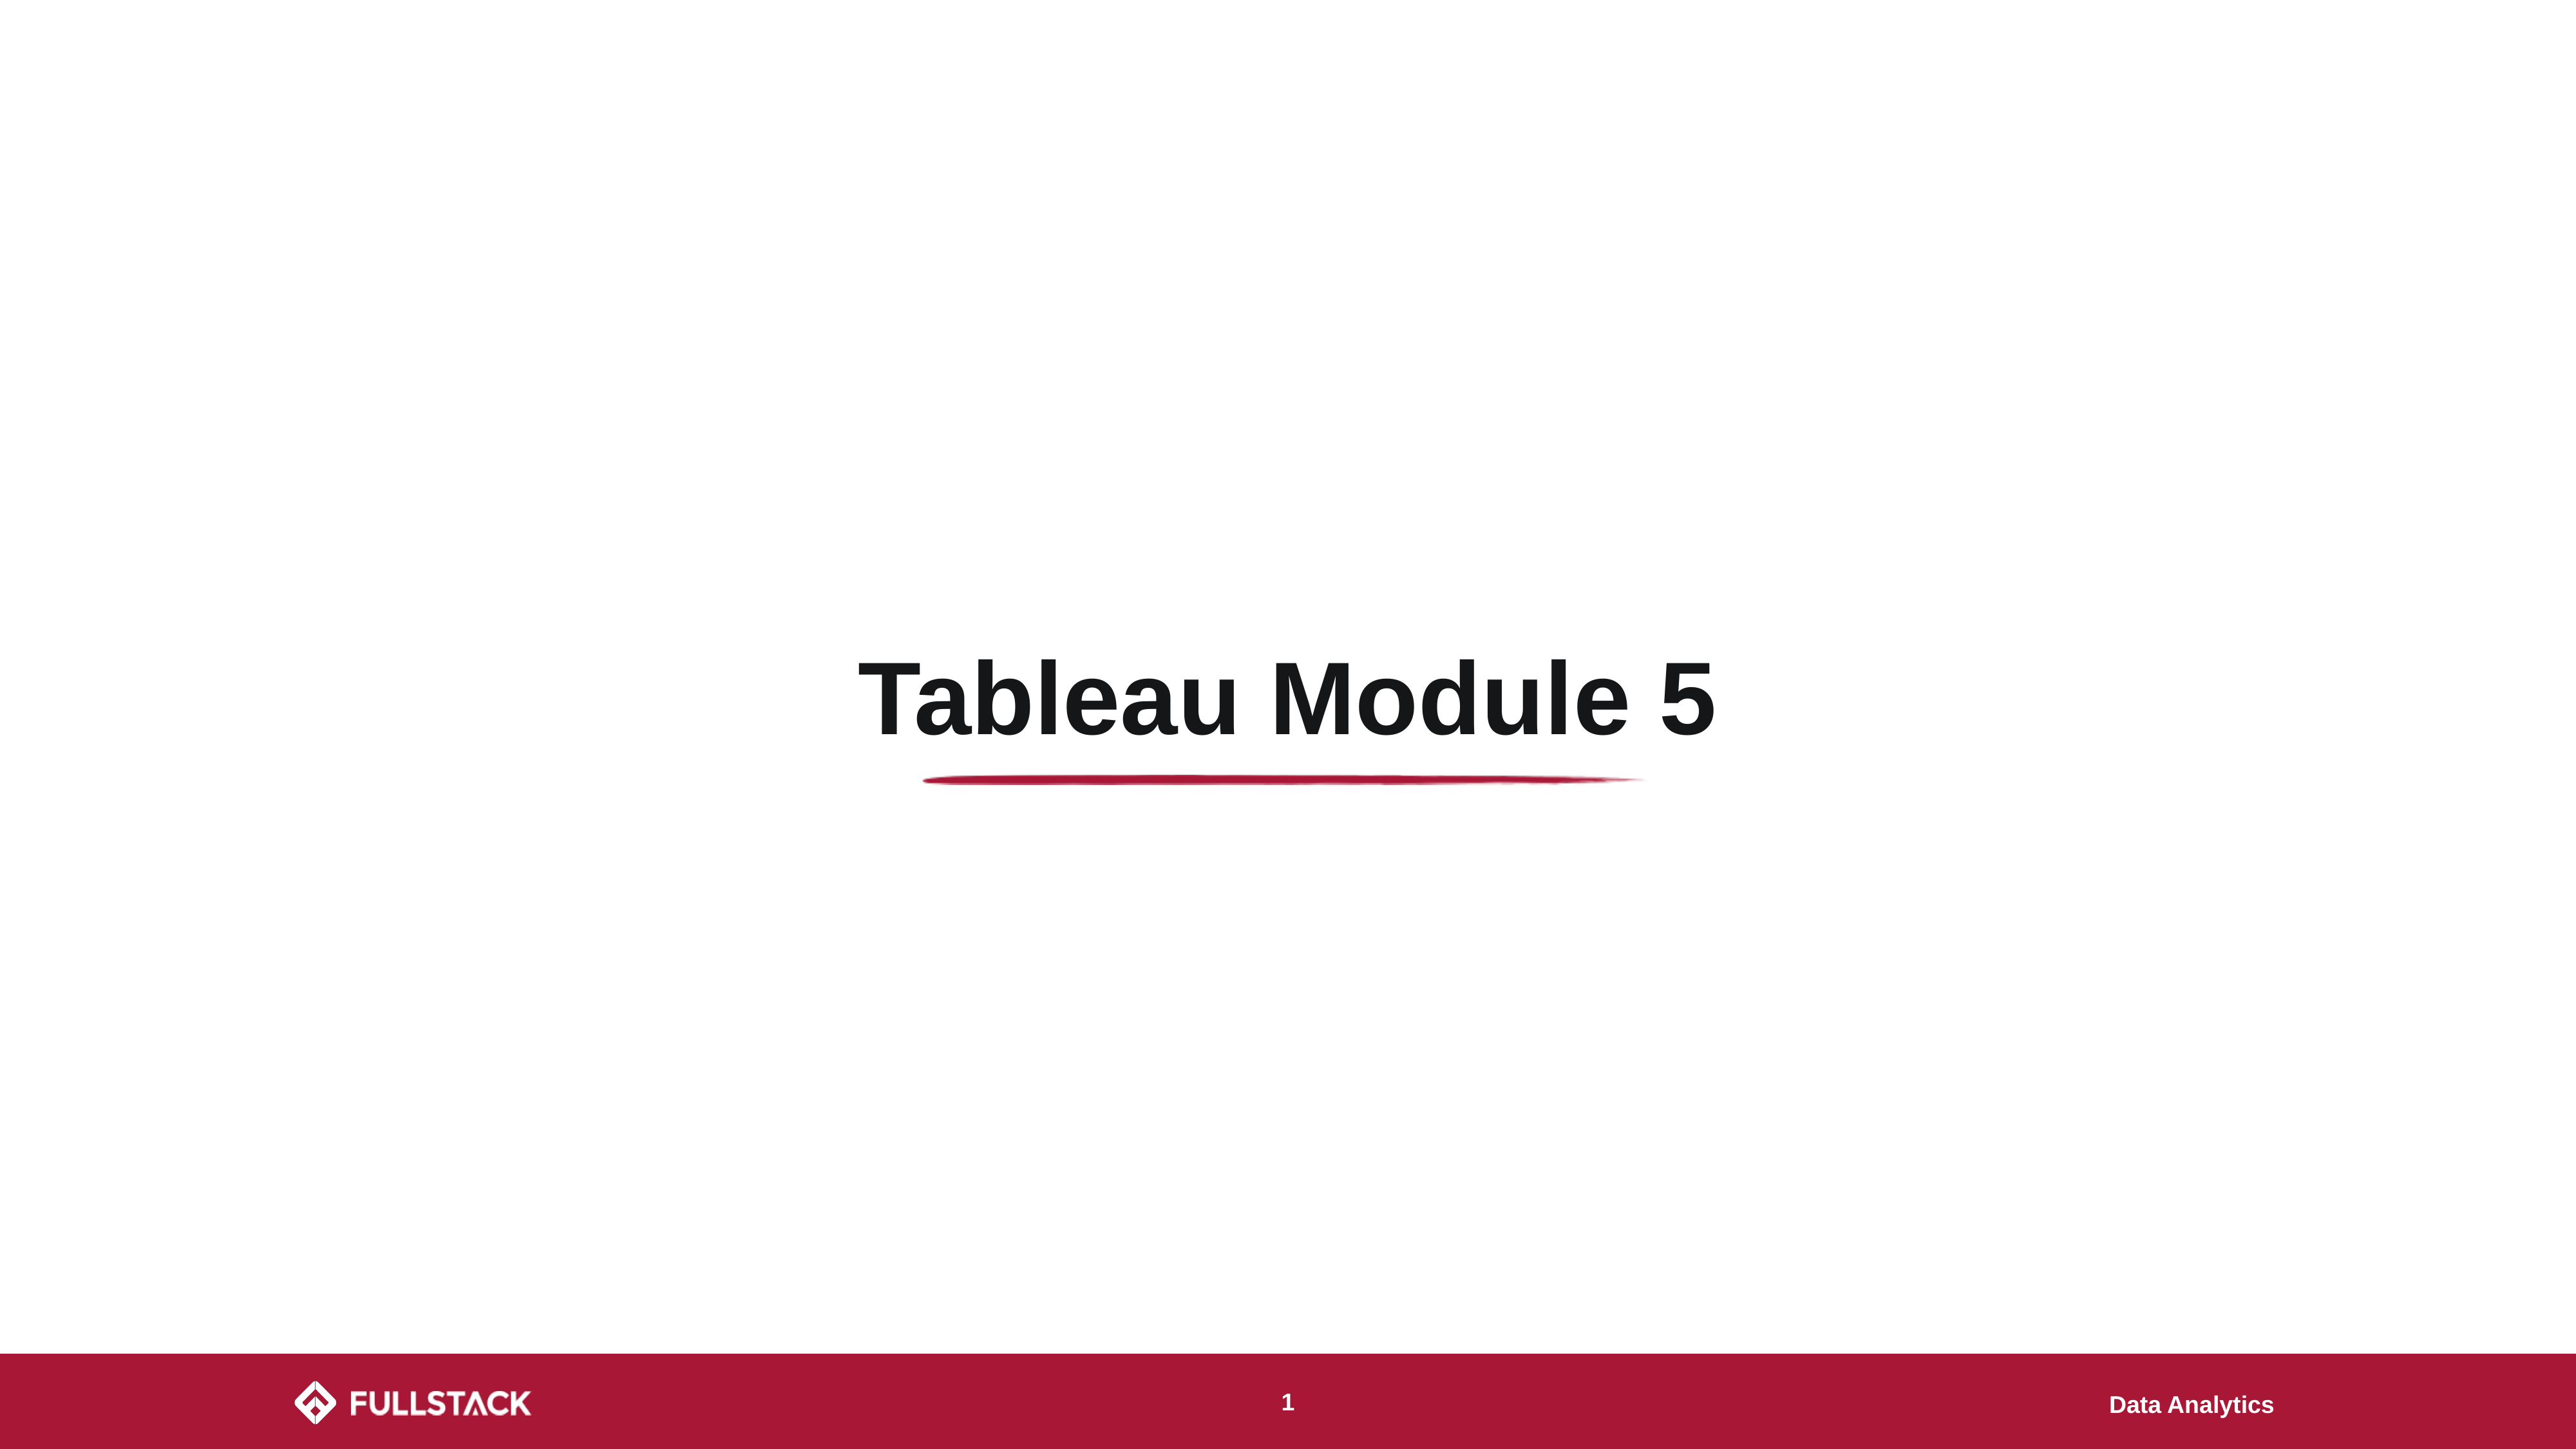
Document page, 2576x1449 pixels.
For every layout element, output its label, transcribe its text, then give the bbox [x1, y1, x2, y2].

slide_number ‹#› [1275, 1381, 1301, 1449]
picture [0, 1354, 2576, 1449]
title Tableau Module 5 [273, 393, 2303, 761]
text_box Data Analytics [1925, 1383, 2280, 1423]
picture [916, 775, 1660, 785]
